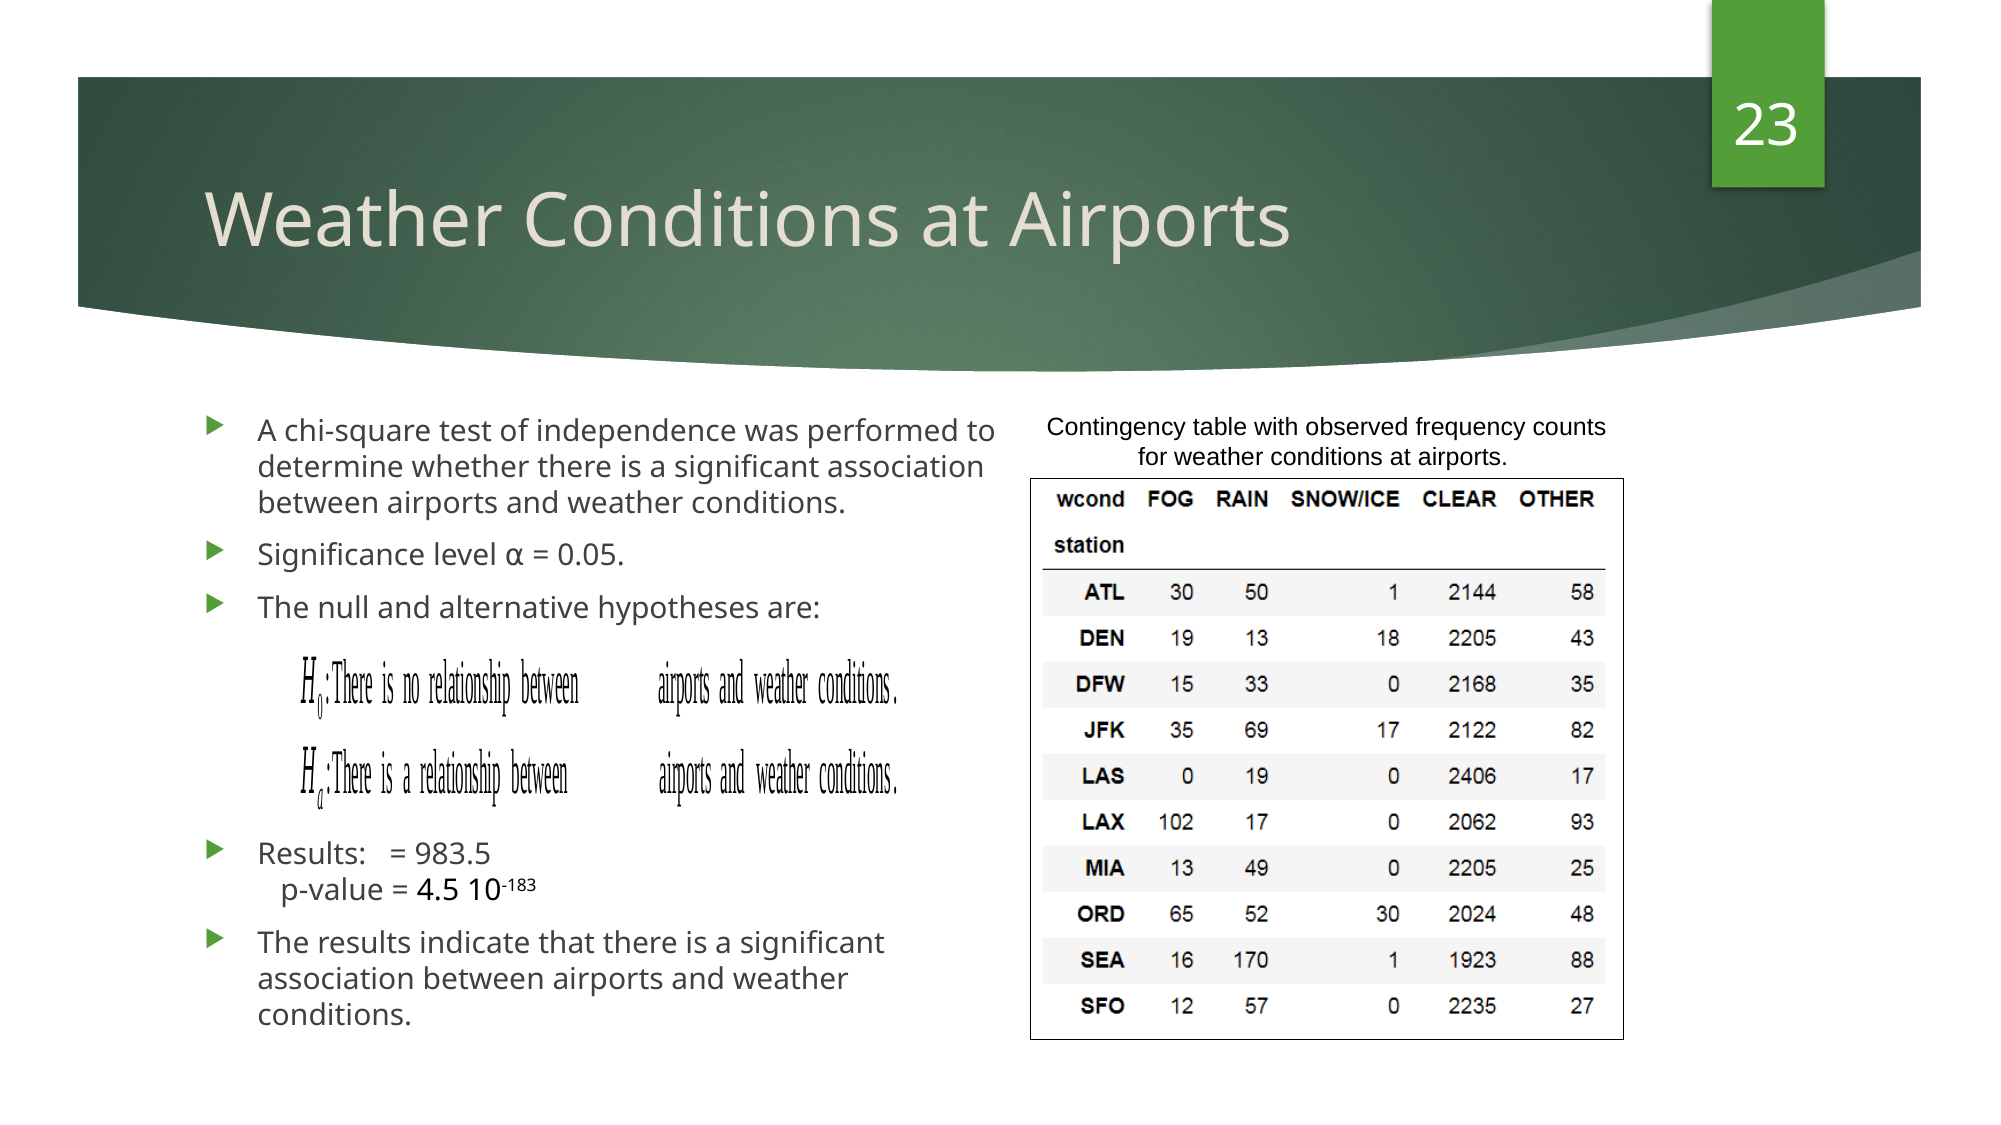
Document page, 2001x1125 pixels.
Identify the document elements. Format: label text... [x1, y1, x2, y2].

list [1030, 478, 1624, 1040]
slide_number 23 [1698, 48, 1836, 175]
text_box Contingency table with observed frequency counts for weather conditions at airports. [1014, 402, 1640, 478]
title Weather Conditions at Airports [189, 158, 1638, 275]
